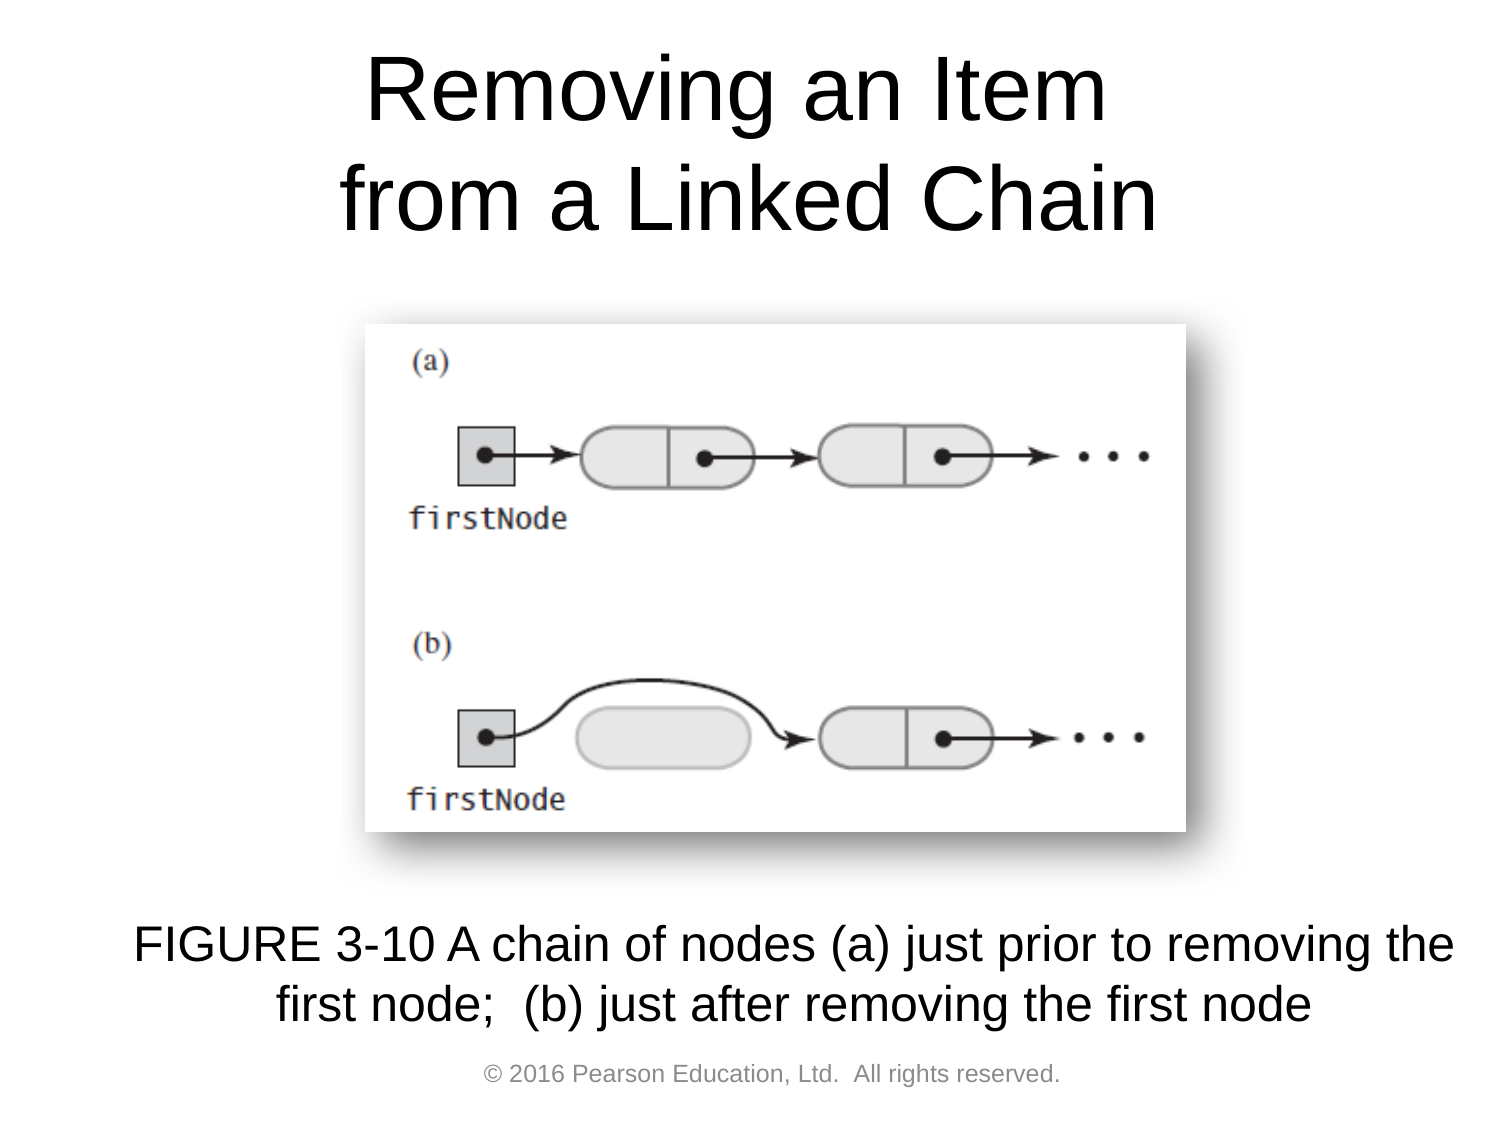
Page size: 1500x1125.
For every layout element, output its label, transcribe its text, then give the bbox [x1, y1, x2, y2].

footer © 2016 Pearson Education, Ltd. All rights reserved. [112, 1042, 1434, 1103]
title Removing an Item from a Linked Chain [75, 45, 1425, 233]
list FIGURE 3-10 A chain of nodes (a) just prior to removing the first node; (b) just after removing the first node [108, 904, 1482, 1044]
picture [365, 324, 1187, 832]
